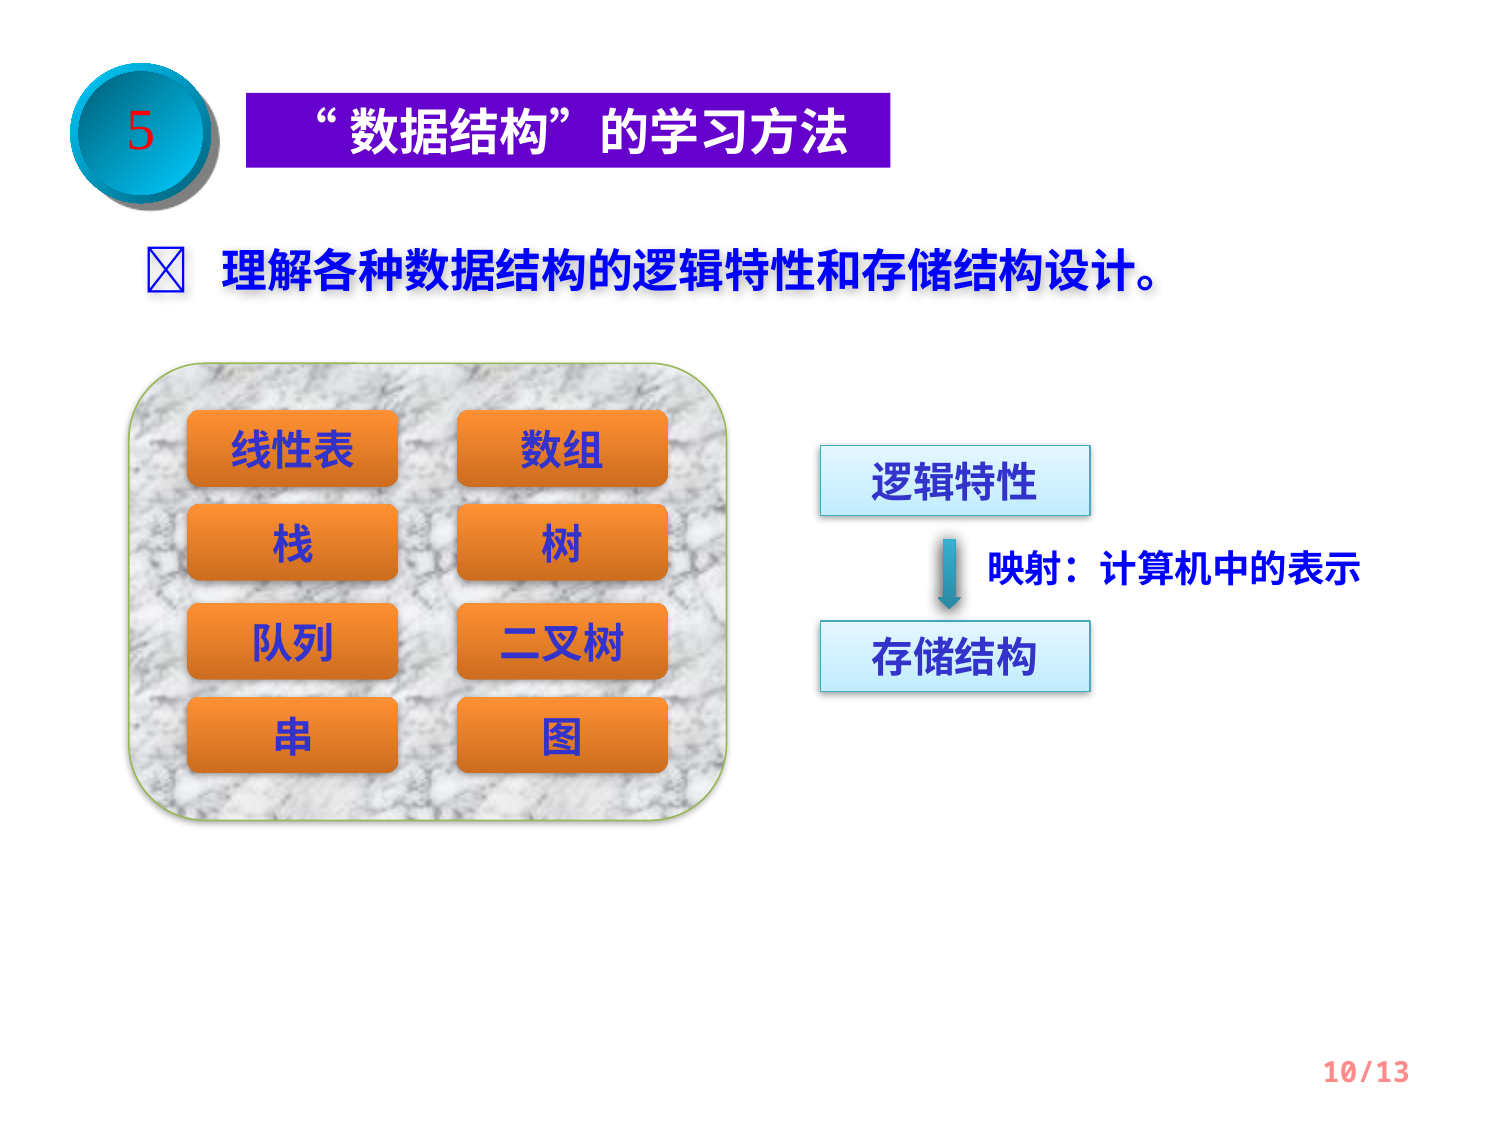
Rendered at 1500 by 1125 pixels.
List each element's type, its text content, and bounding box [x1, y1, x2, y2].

text_box [937, 539, 961, 610]
text_box 映射：计算机中的表示 [972, 546, 1395, 597]
text_box 树 [456, 503, 668, 581]
text_box  理解各种数据结构的逻辑特性和存储结构设计。 [128, 234, 1289, 305]
text_box 5 [78, 71, 203, 195]
slide_number 10/13 [1074, 1042, 1425, 1103]
text_box 逻辑特性 [820, 445, 1091, 516]
text_box 二叉树 [456, 602, 668, 680]
text_box 队列 [187, 602, 399, 680]
text_box 图 [456, 696, 668, 774]
text_box 线性表 [187, 410, 399, 487]
text_box 数组 [456, 410, 668, 487]
text_box 栈 [187, 503, 399, 581]
text_box [128, 362, 728, 822]
text_box “数据结构”的学习方法 [246, 92, 891, 168]
text_box 存储结构 [820, 620, 1091, 692]
text_box 串 [187, 696, 399, 774]
text_box [70, 63, 211, 204]
